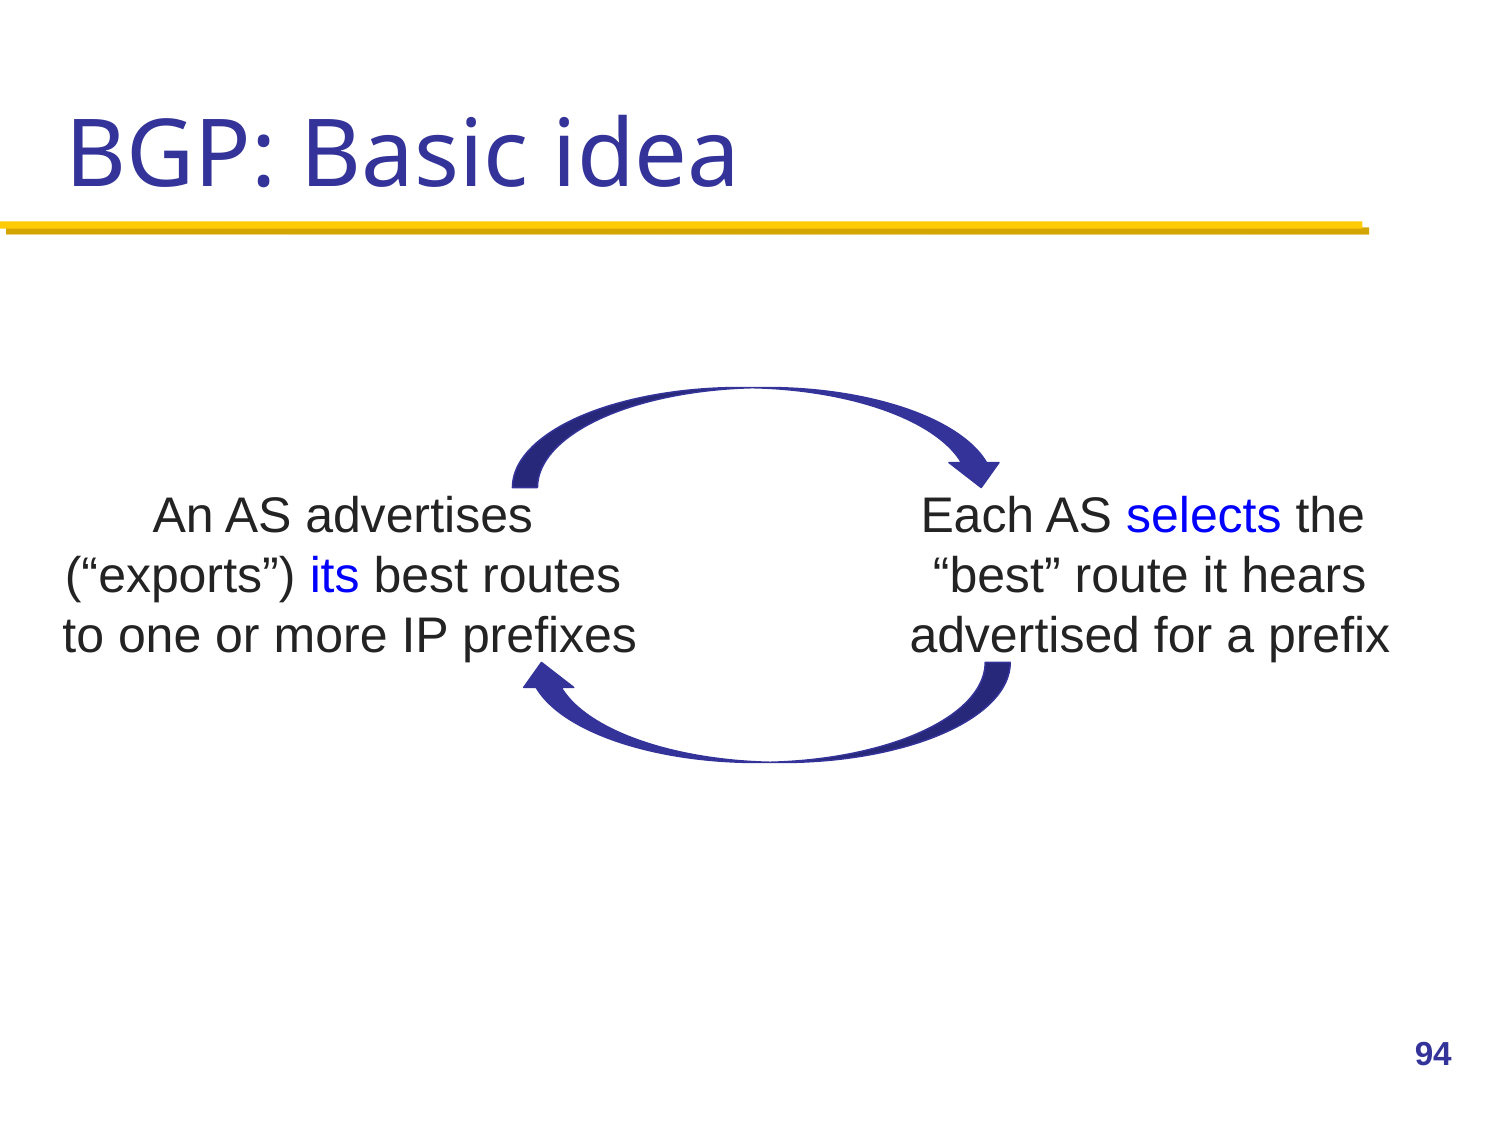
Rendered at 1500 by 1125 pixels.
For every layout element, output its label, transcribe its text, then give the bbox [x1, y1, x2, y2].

text_box An AS advertises (“exports”) its best routes to one or more IP prefixes [37, 474, 663, 688]
text_box [523, 662, 1011, 763]
list Each AS selects the “best” route it hears advertised for a prefix [800, 474, 1500, 688]
slide_number 94 [1400, 1025, 1500, 1100]
text_box [514, 387, 999, 488]
title BGP: Basic idea [49, 24, 1451, 213]
